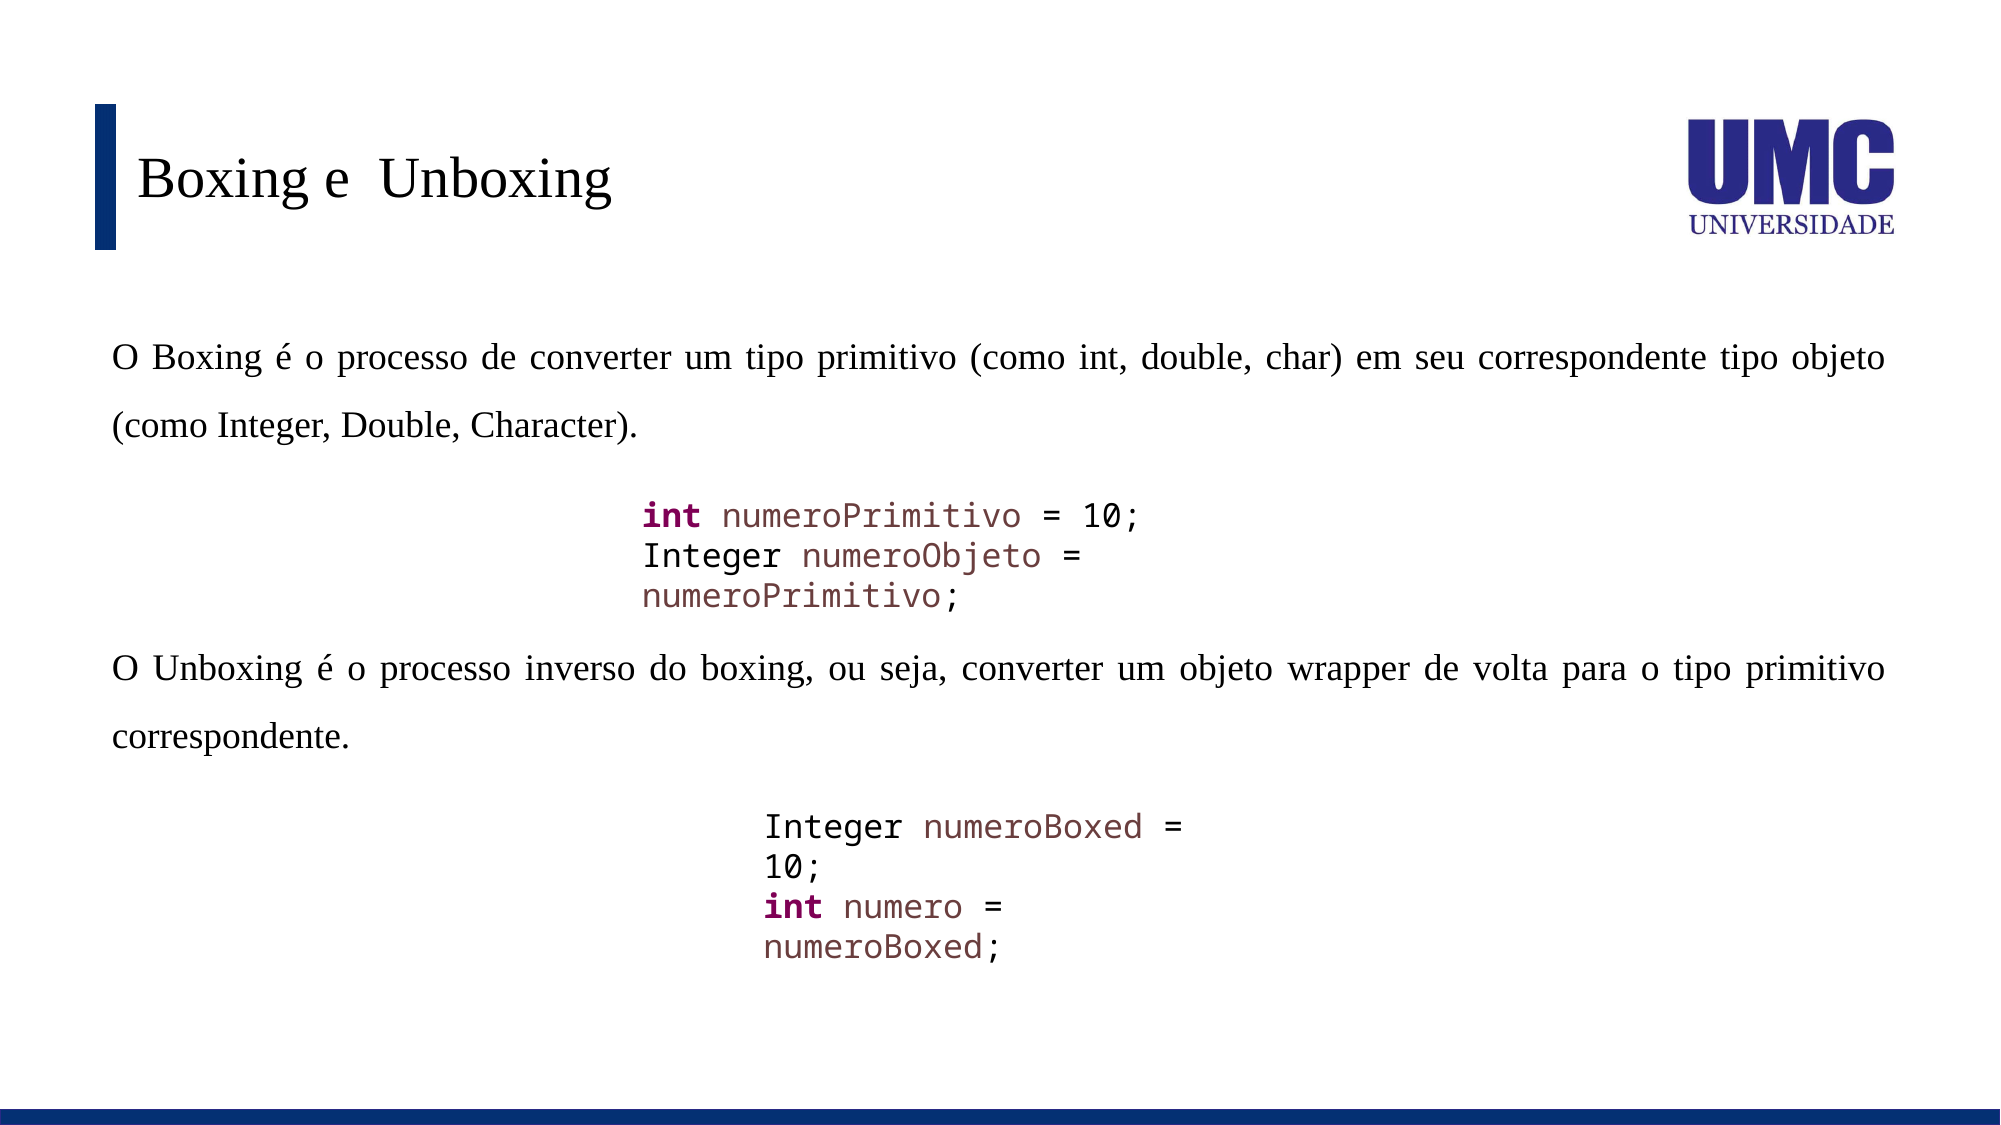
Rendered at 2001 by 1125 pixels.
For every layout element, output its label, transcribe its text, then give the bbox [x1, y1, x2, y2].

picture [95, 104, 116, 250]
picture [1686, 117, 1896, 237]
text_box O Unboxing é o processo inverso do boxing, ou seja, converter um objeto wrapper de volta para o tipo primitivo correspondente. [97, 613, 1903, 768]
title Boxing e Unboxing [122, 140, 1667, 214]
list O Boxing é o processo de converter um tipo primitivo (como int, double, char) em seu correspondente tipo objeto (como Integer, Double, Character). [97, 302, 1903, 458]
text_box int numeroPrimitivo = 10; Integer numeroObjeto = numeroPrimitivo; [627, 487, 1373, 613]
text_box Integer numeroBoxed = 10; int numero = numeroBoxed; [748, 797, 1252, 973]
picture [1, 1110, 1999, 1124]
